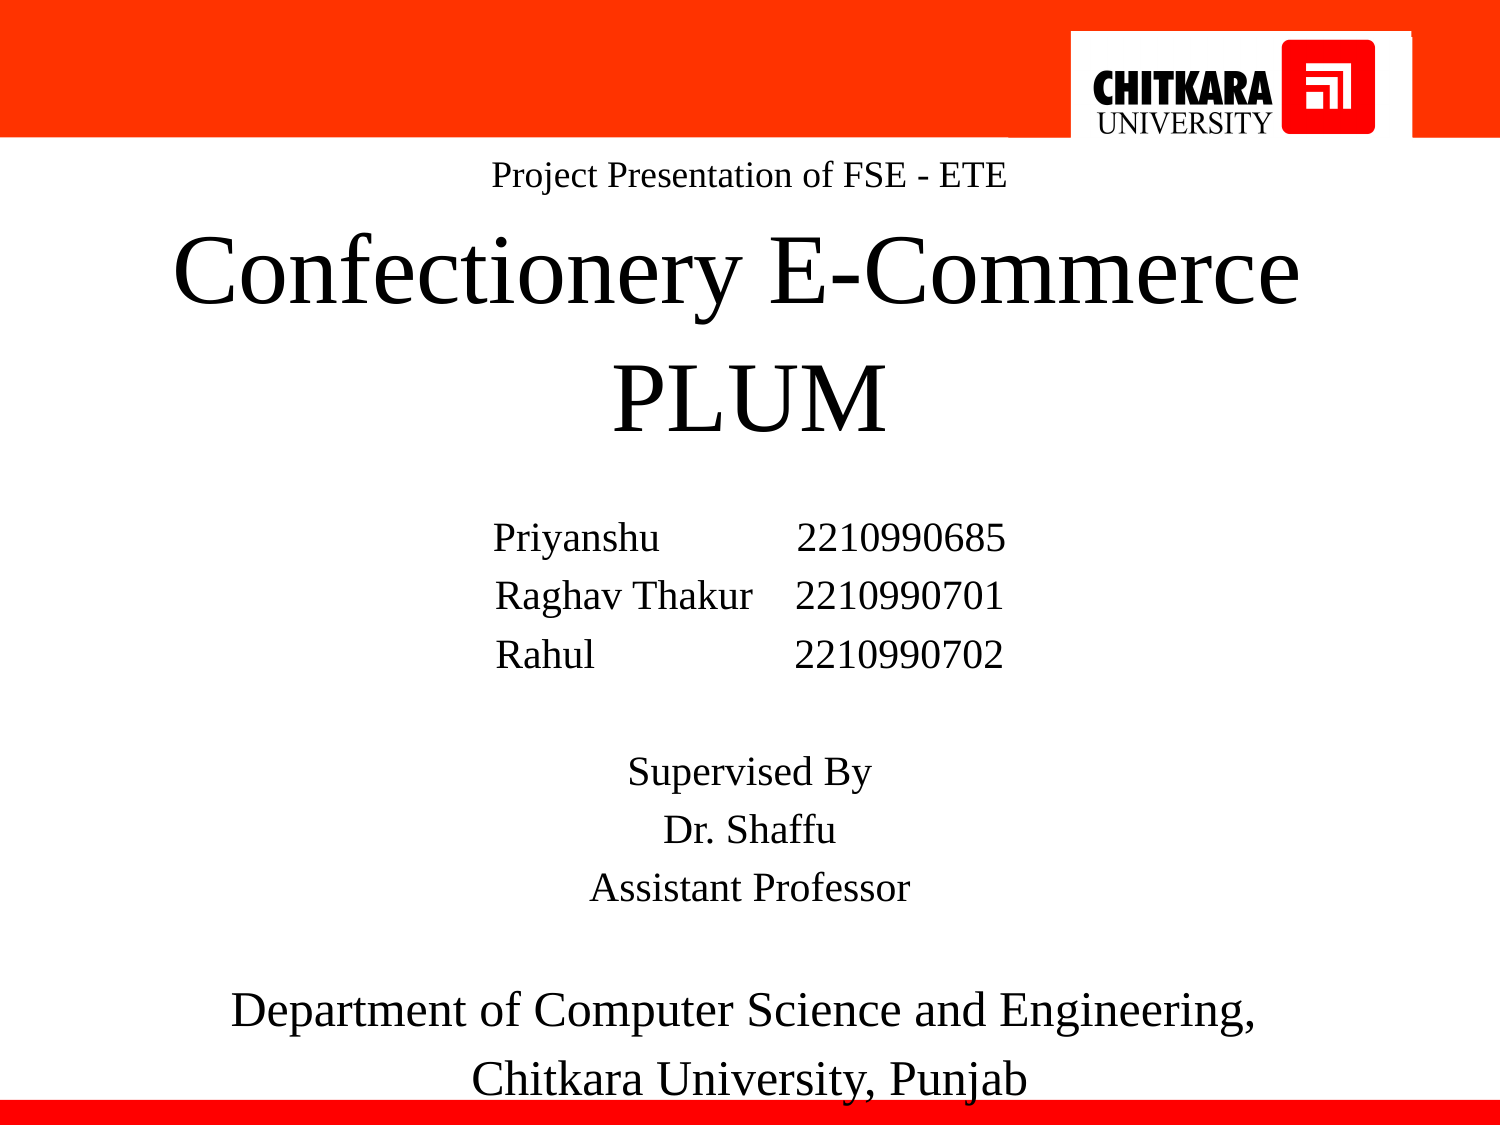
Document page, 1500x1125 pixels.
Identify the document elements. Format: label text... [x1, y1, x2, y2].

picture [1074, 37, 1390, 138]
text_box Project Presentation of FSE - ETE Confectionery E-Commerce PLUM Priyanshu 2210990685 Raghav Thakur 2210990701 Rahul 2210990702 Supervised By Dr. Shaffu Assistant Professor Department of Computer Science and Engineering, Chitkara University, Punjab [0, 142, 1500, 1025]
